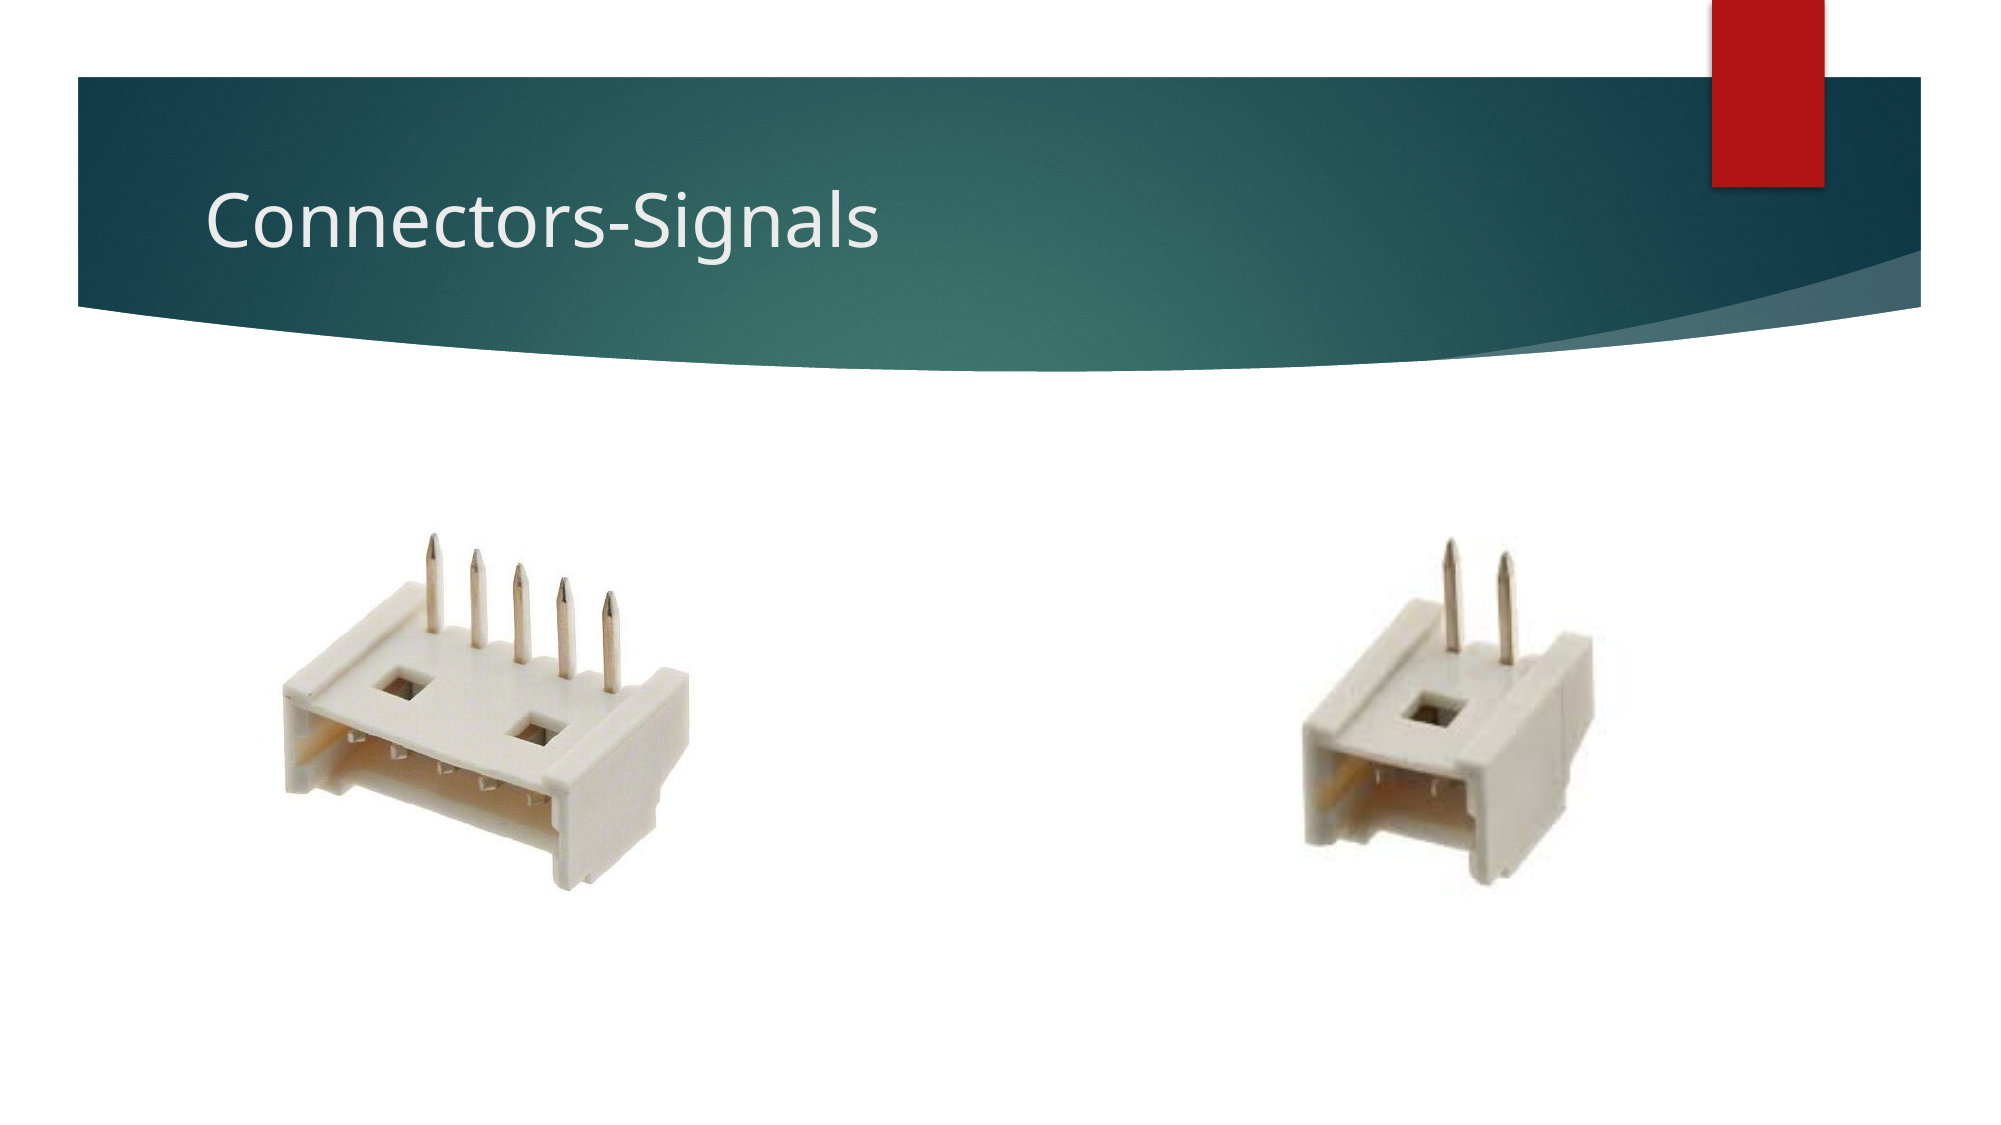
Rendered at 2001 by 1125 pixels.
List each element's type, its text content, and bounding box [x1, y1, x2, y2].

picture [1193, 466, 1699, 972]
title Connectors-Signals [189, 159, 1638, 276]
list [223, 497, 729, 941]
